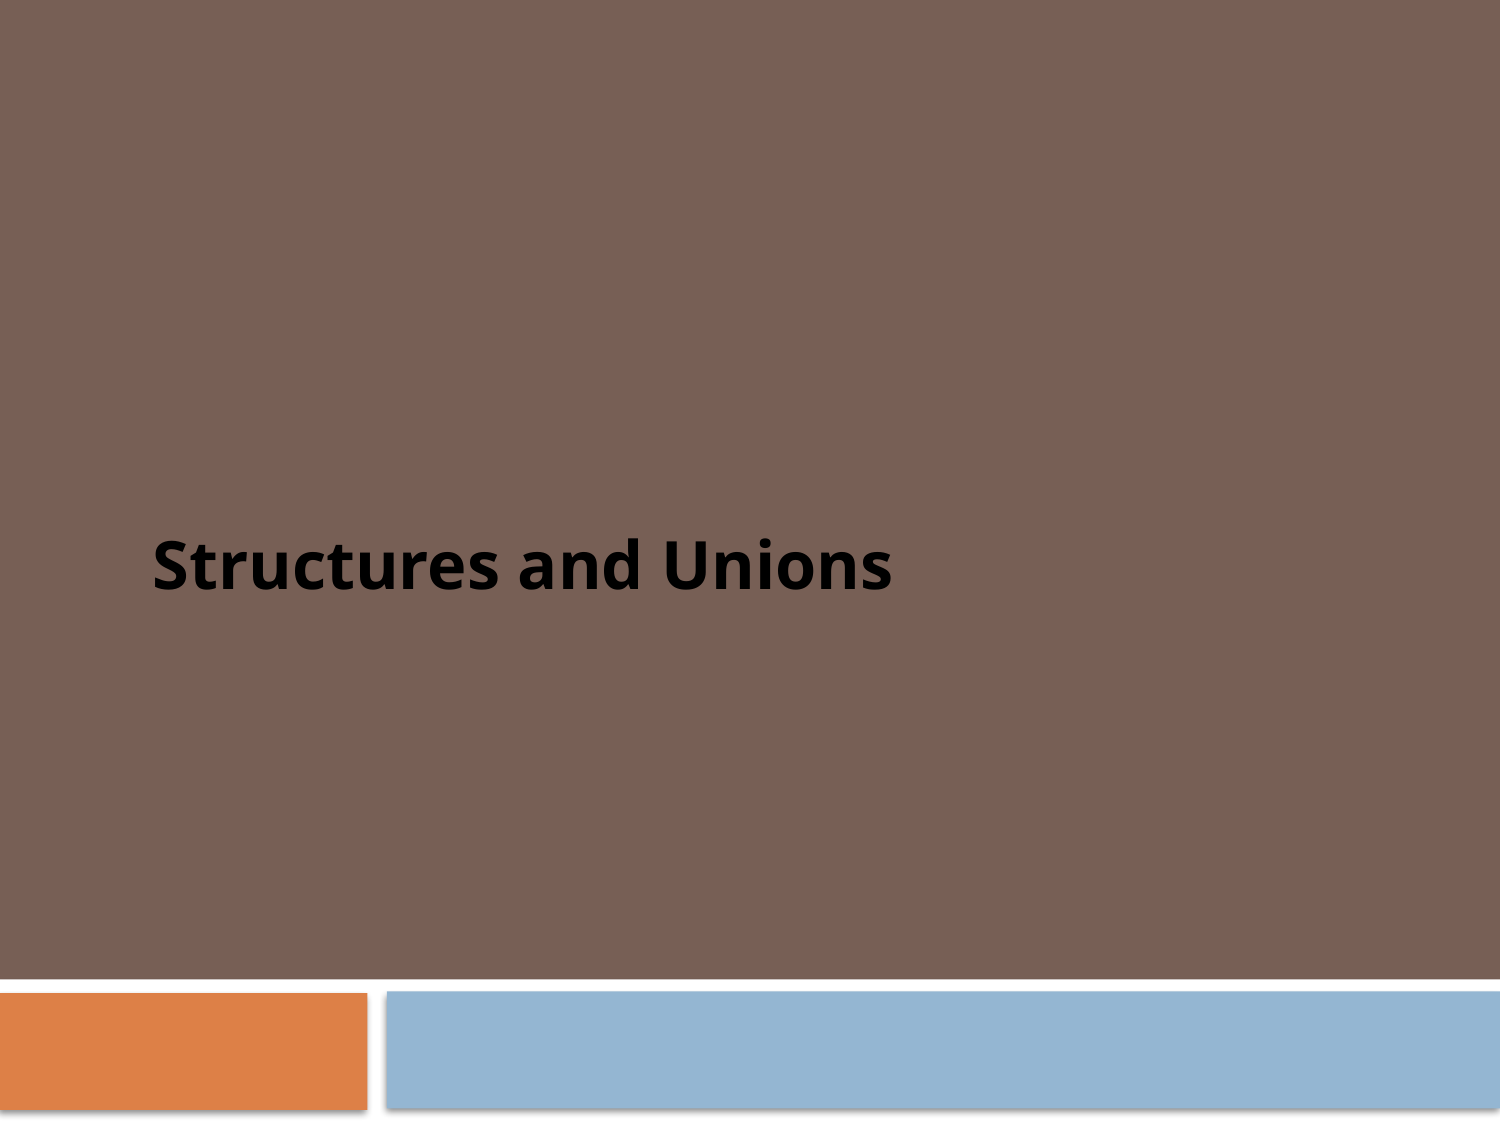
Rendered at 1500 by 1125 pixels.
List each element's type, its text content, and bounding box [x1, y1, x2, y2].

text_box Structures and Unions [137, 500, 1400, 625]
